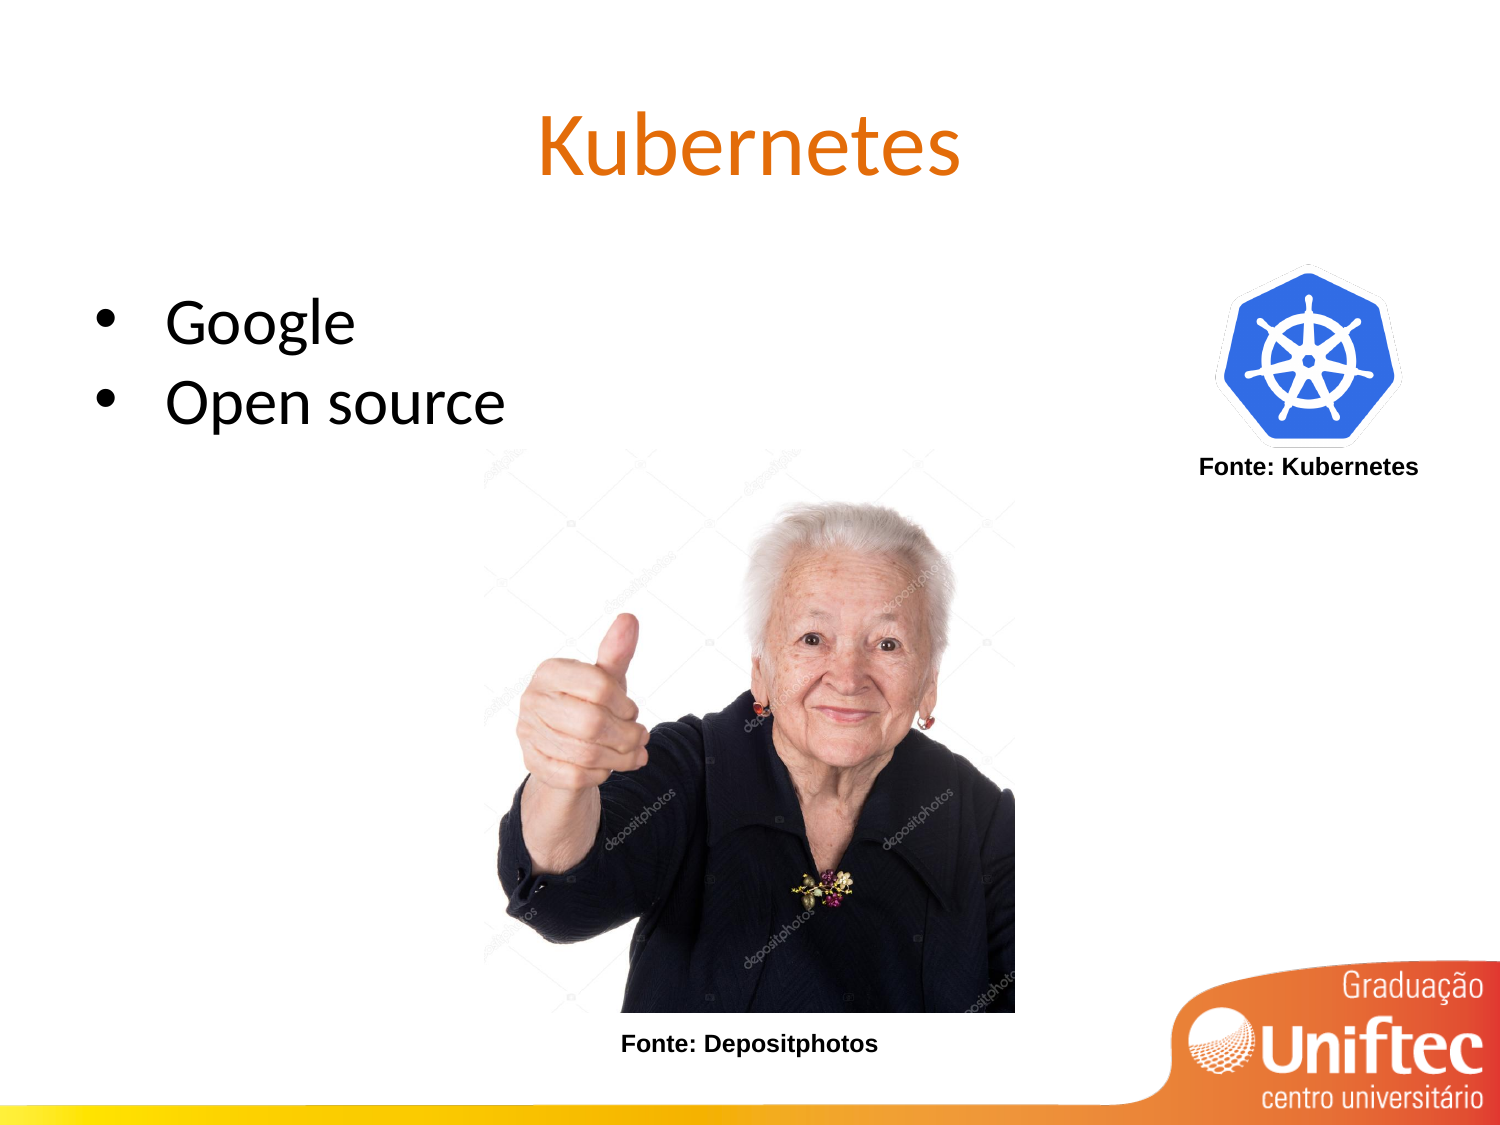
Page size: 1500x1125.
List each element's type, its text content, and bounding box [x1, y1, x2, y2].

picture [0, 0, 1500, 1125]
text_box Fonte: Depositphotos [525, 1022, 975, 1081]
text_box Fonte: Kubernetes [1164, 435, 1454, 504]
list Google Open source [75, 262, 1425, 1005]
title Kubernetes [75, 45, 1425, 233]
